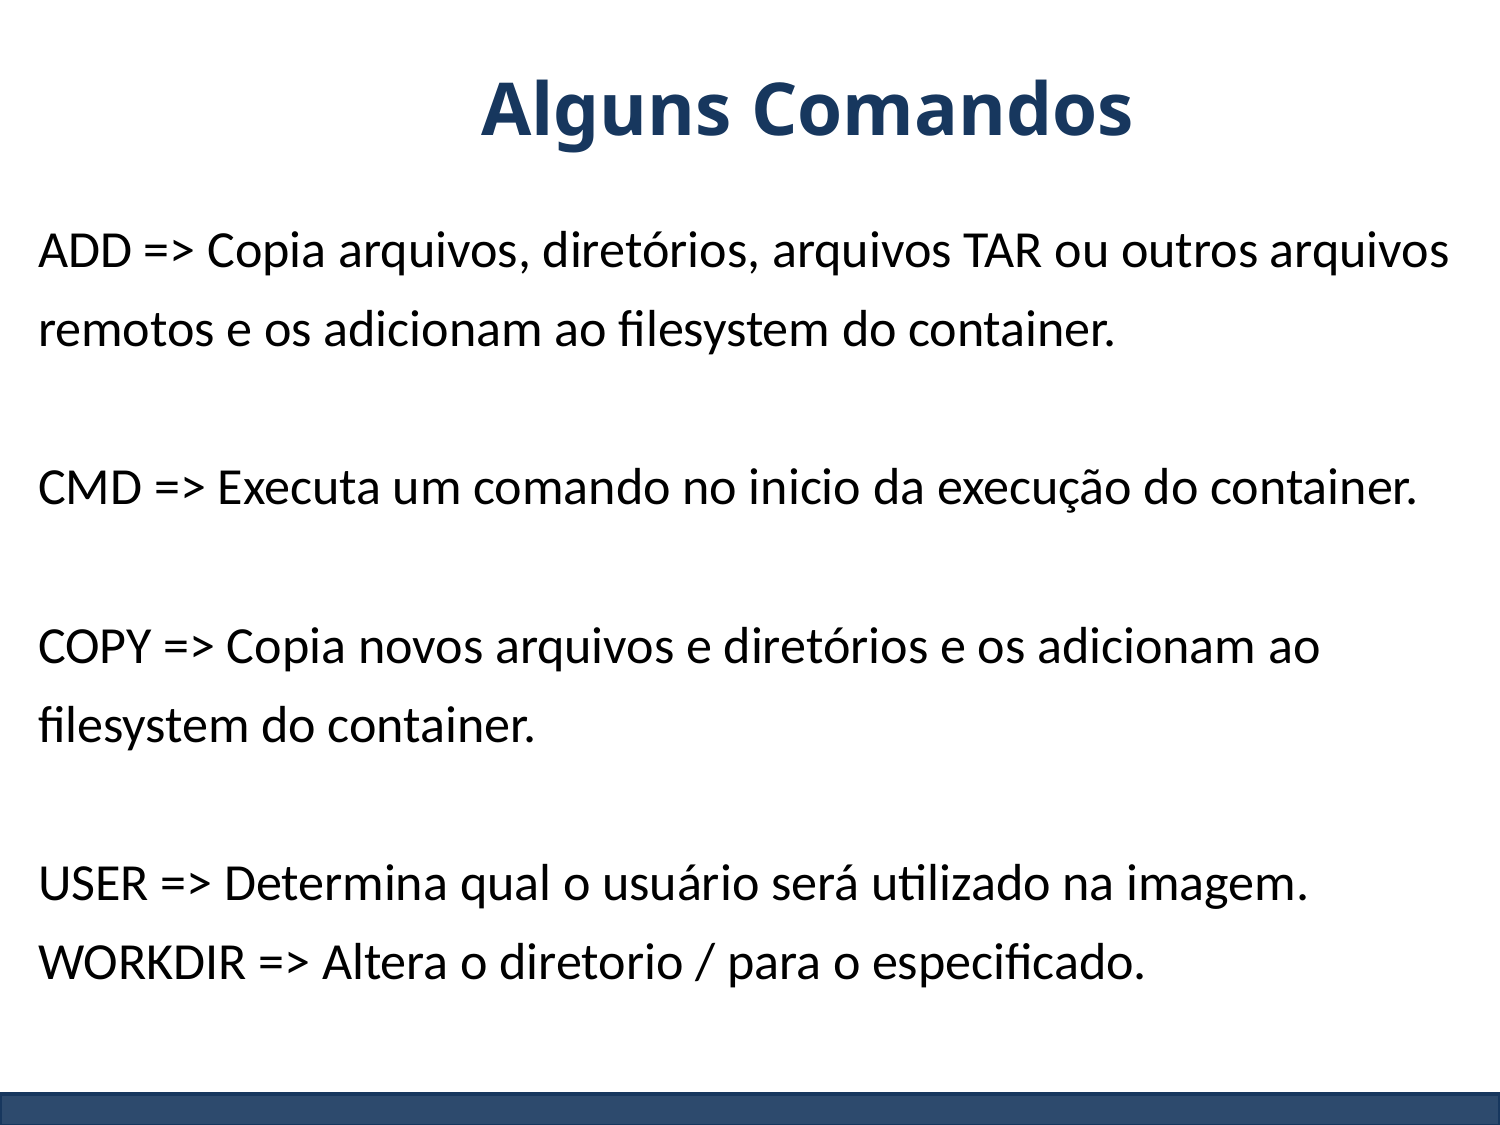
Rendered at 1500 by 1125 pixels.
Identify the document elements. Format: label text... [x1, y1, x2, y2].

text_box ADD => Copia arquivos, diretórios, arquivos TAR ou outros arquivos remotos e os adicionam ao filesystem do container. CMD => Executa um comando no inicio da execução do container. COPY => Copia novos arquivos e diretórios e os adicionam ao filesystem do container. USER => Determina qual o usuário será utilizado na imagem. WORKDIR => Altera o diretorio / para o especificado. [23, 208, 1477, 409]
text_box Alguns Comandos [466, 54, 1459, 188]
